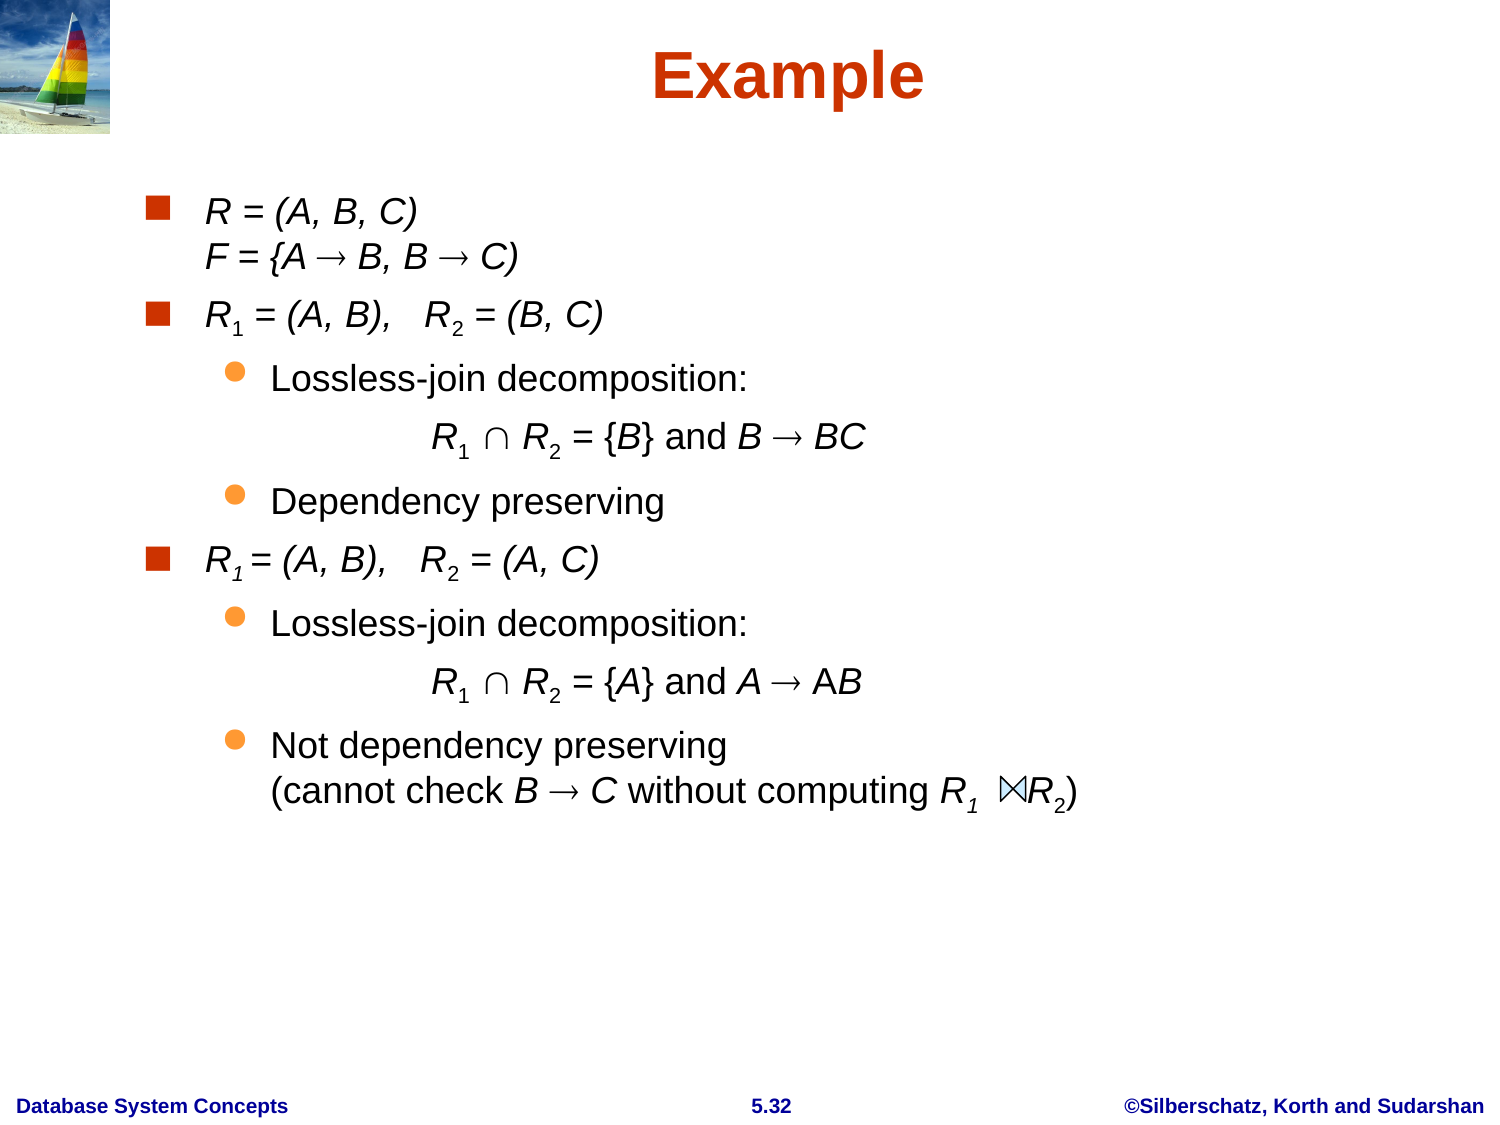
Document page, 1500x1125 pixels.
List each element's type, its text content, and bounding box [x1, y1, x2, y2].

picture [993, 769, 1033, 809]
list R = (A, B, C) F = {A  B, B  C) R1 = (A, B), R2 = (B, C) Lossless-join decomposition: R1  R2 = {B} and B  BC Dependency preserving R1 = (A, B), R2 = (A, C) Lossless-join decomposition: R1  R2 = {A} and A  AB Not dependency preserving (cannot check B  C without computing R1 R2) [133, 179, 1316, 943]
picture [0, 0, 110, 134]
title Example [125, 18, 1452, 120]
